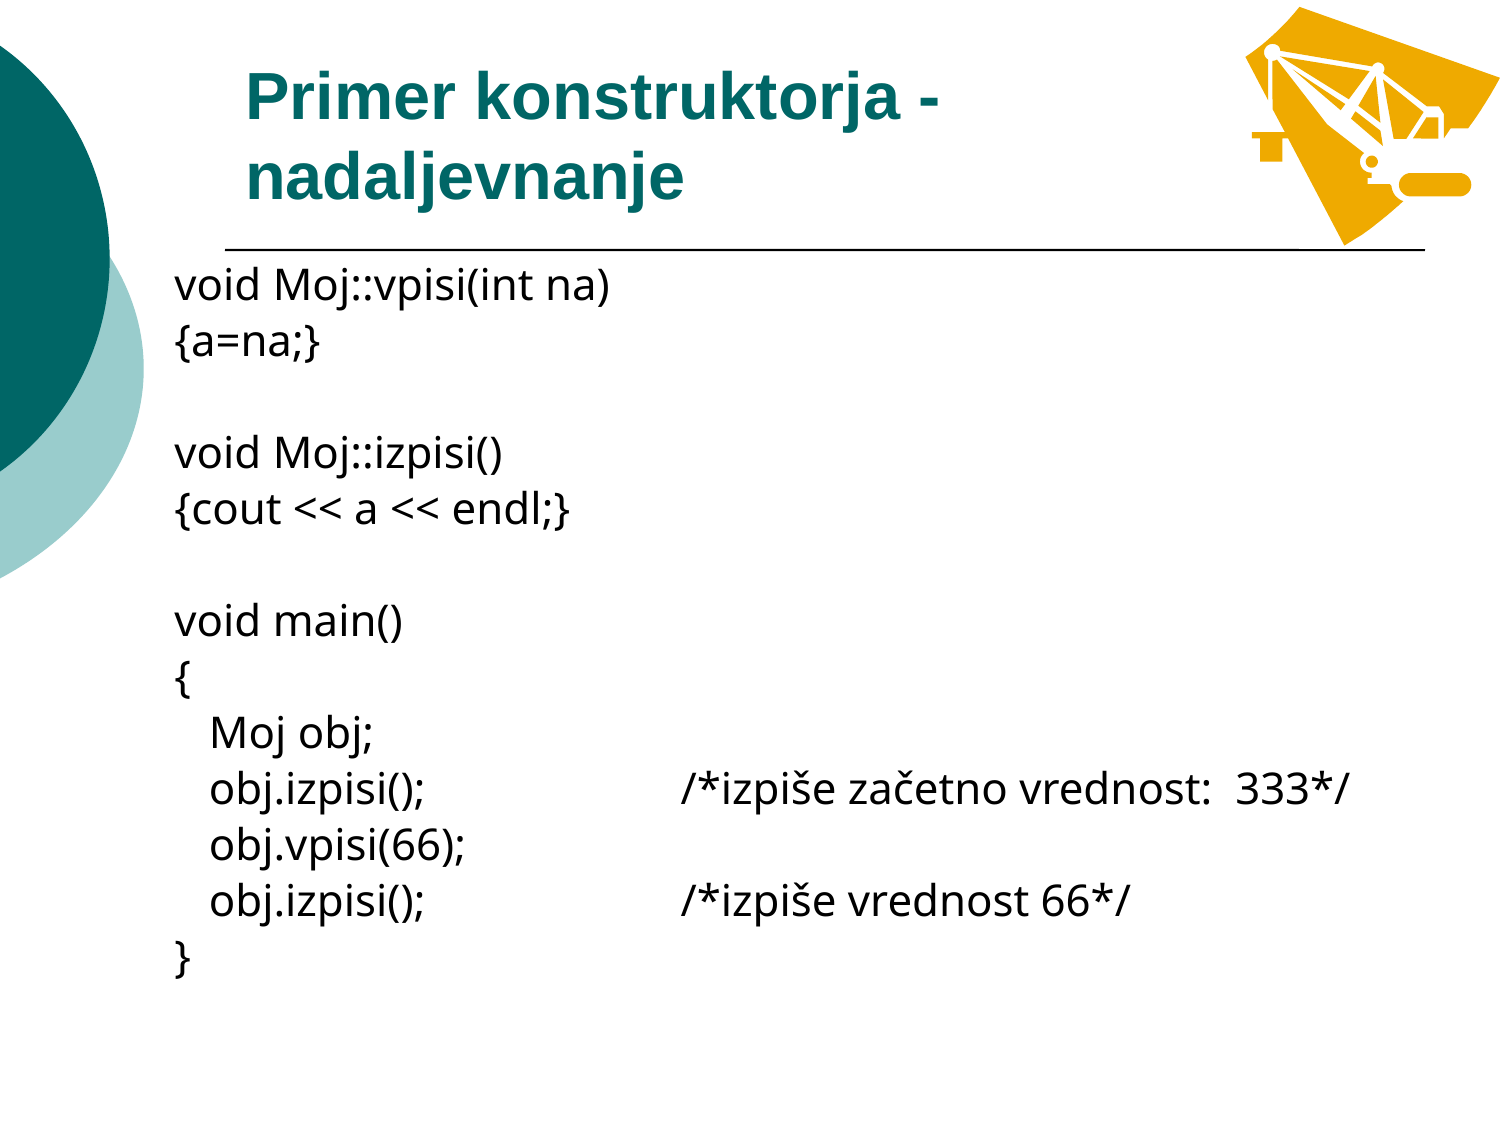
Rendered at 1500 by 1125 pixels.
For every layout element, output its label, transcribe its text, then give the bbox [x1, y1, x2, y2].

picture [1245, 6, 1500, 246]
list void Moj::vpisi(int na) {a=na;} void Moj::izpisi() {cout << a << endl;} void main() { Moj obj; obj.izpisi(); /*izpiše začetno vrednost: 333*/ obj.vpisi(66); obj.izpisi(); /*izpiše vrednost 66*/ } [159, 255, 1425, 1083]
title Primer konstruktorja - nadaljevnanje [230, 31, 963, 221]
